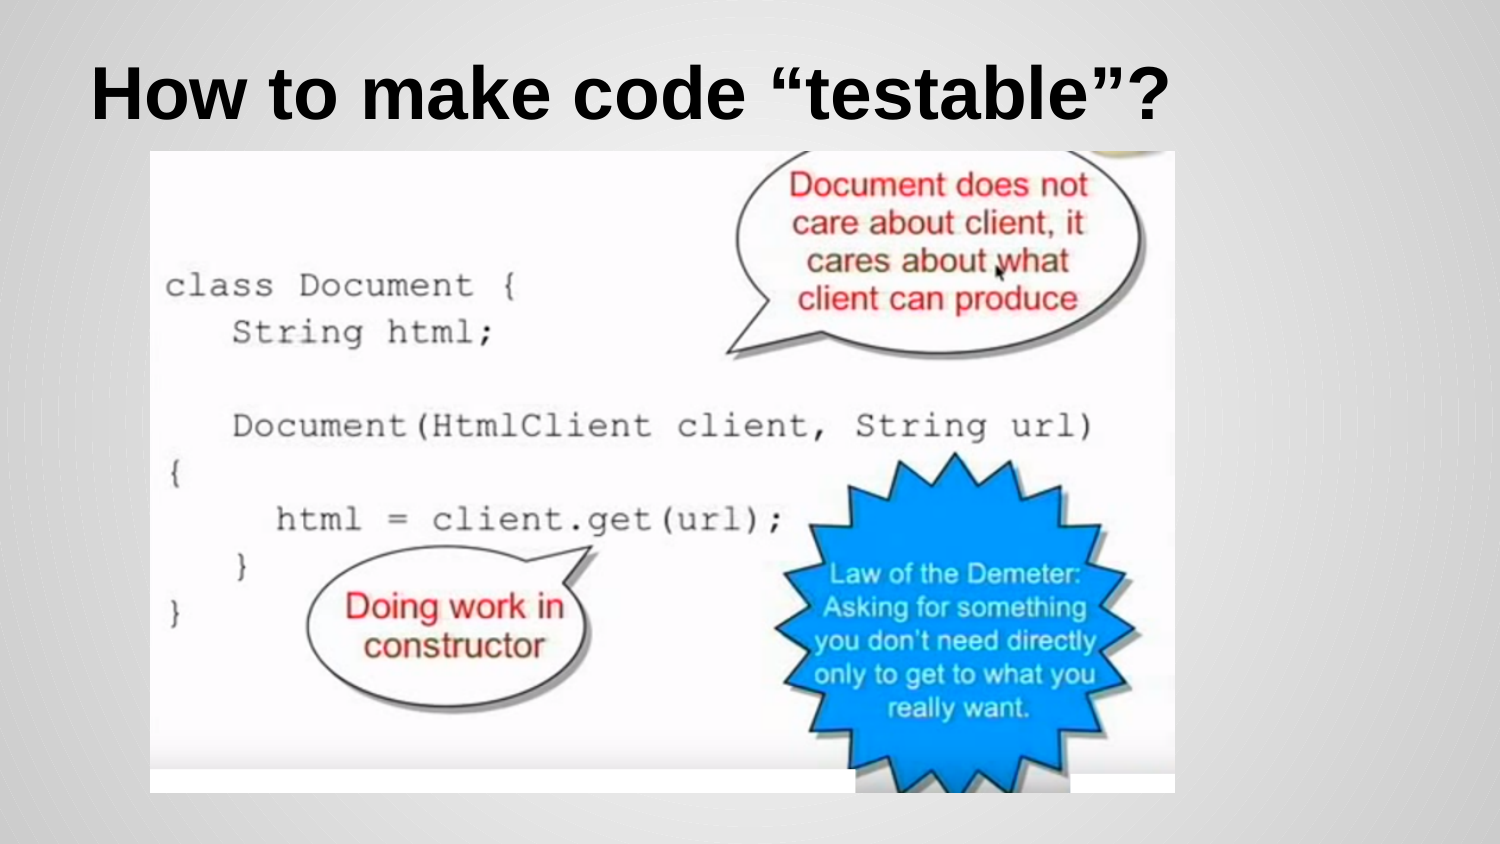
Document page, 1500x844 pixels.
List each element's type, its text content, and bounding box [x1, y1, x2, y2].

title How to make code “testable”? [75, 34, 1425, 150]
picture [149, 150, 1176, 793]
